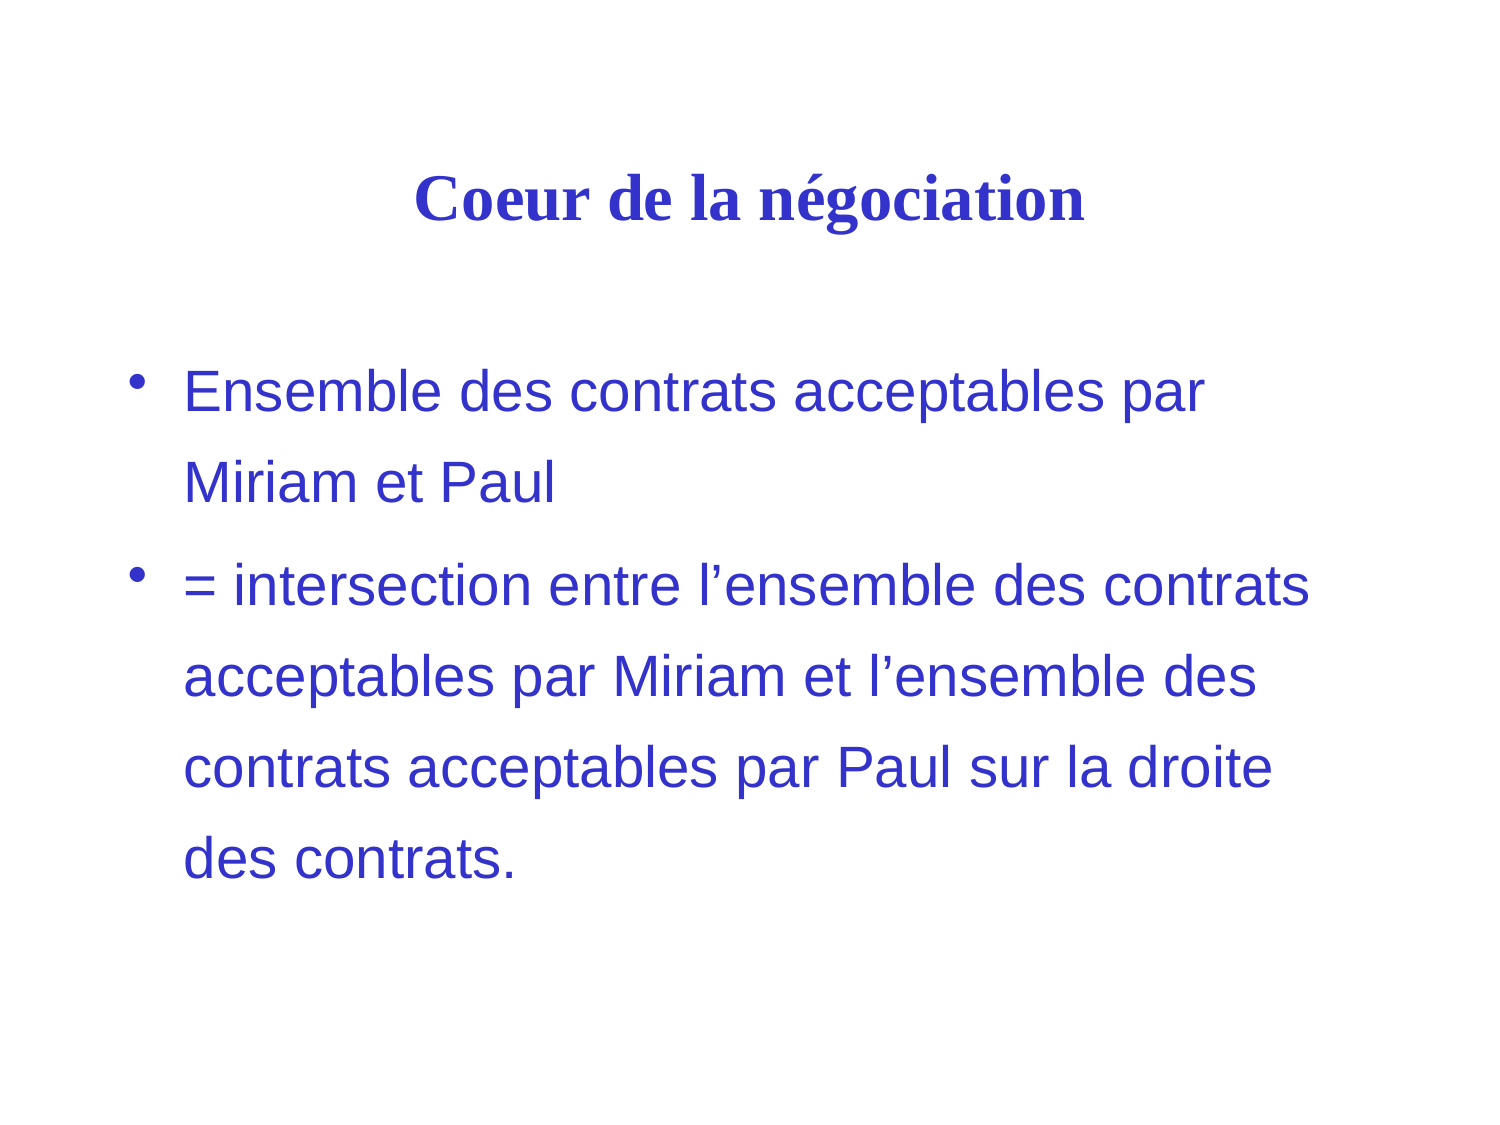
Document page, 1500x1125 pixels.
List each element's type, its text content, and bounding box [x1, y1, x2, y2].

title Coeur de la négociation [112, 99, 1388, 288]
list Ensemble des contrats acceptables par Miriam et Paul = intersection entre l’ensemble des contrats acceptables par Miriam et l’ensemble des contrats acceptables par Paul sur la droite des contrats. [112, 324, 1388, 1000]
